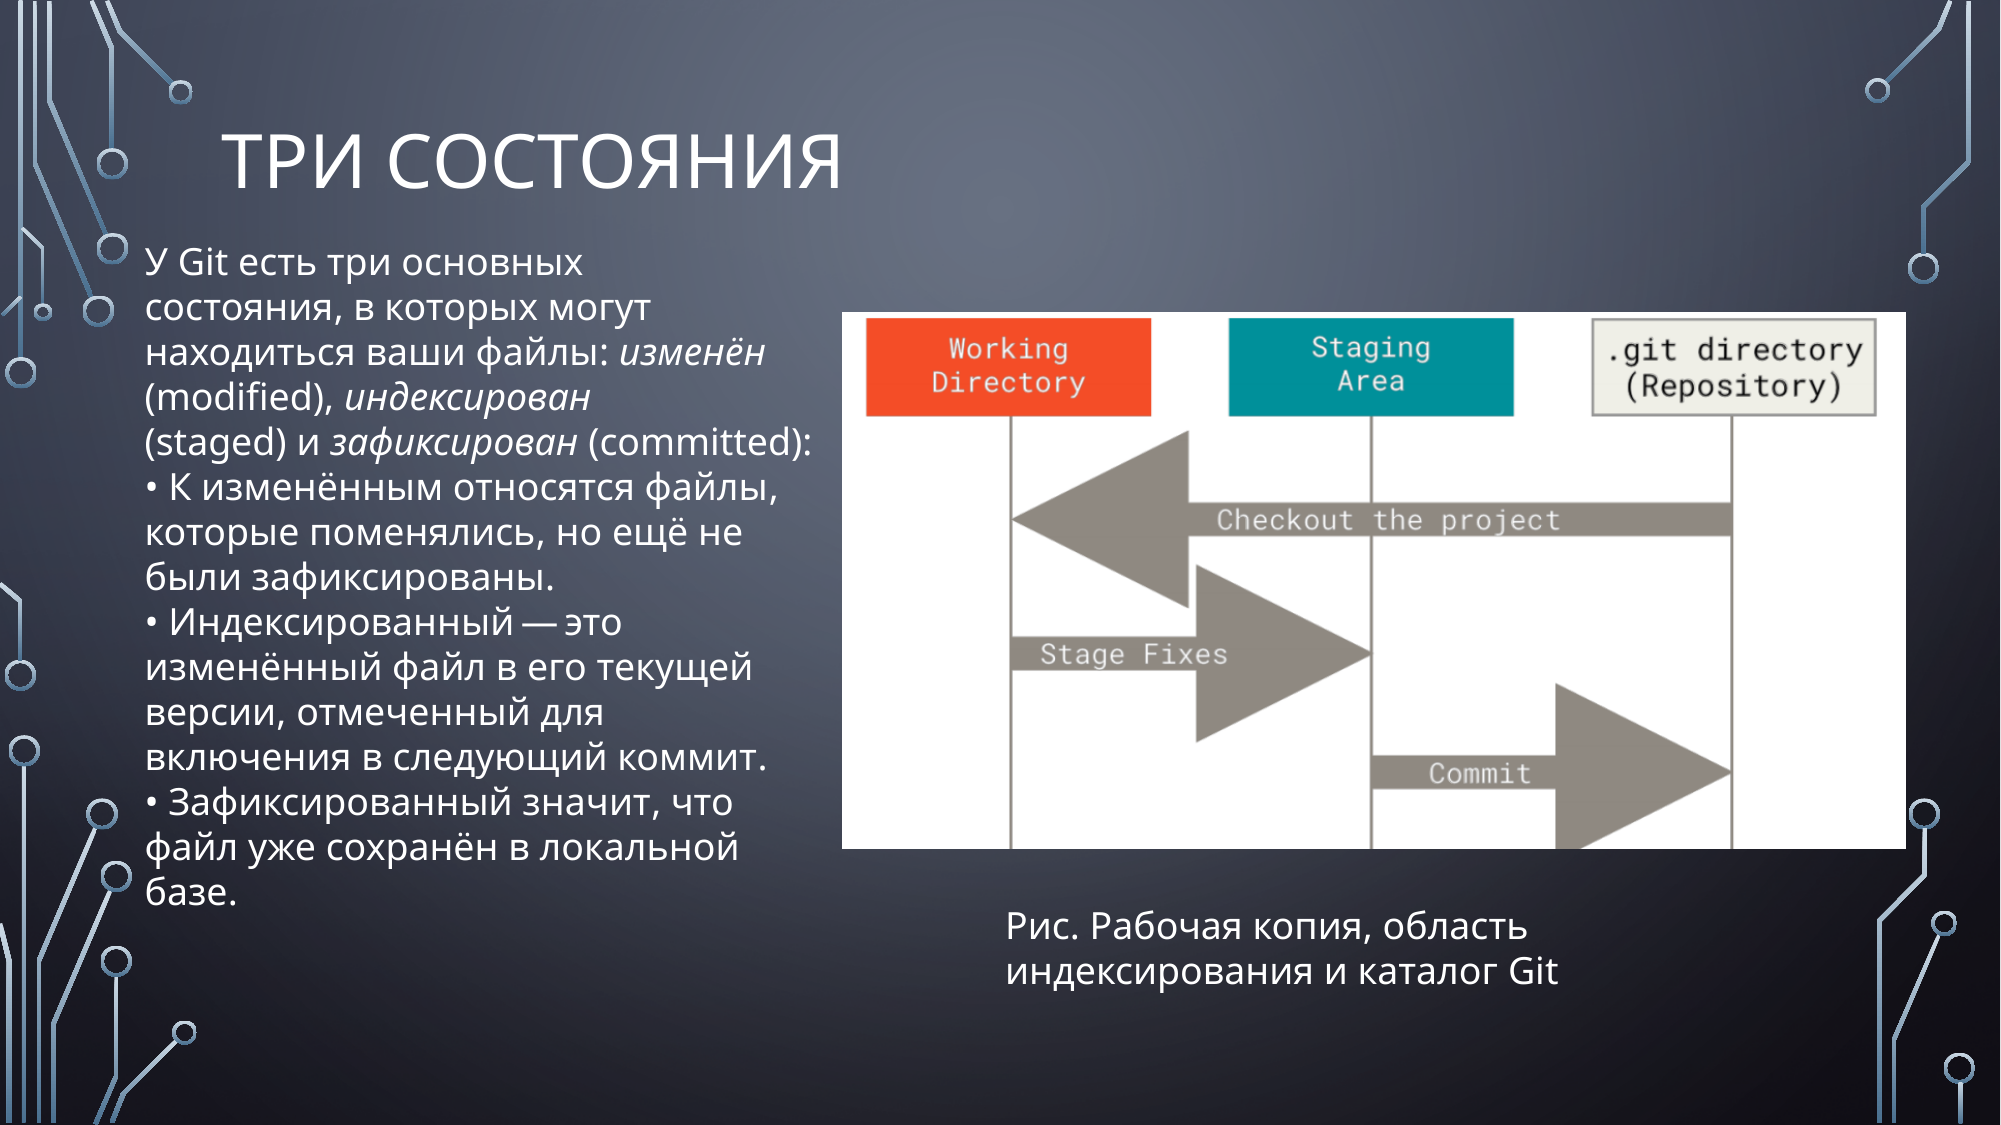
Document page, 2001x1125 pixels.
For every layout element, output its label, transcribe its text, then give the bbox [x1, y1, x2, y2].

title Три состояния [206, 42, 1832, 286]
text_box У Git есть три основных состояния, в которых могут находиться ваши файлы: изменён (modified), индексирован (staged) и зафиксирован (committed): • К изменённым относятся файлы, которые поменялись, но ещё не были зафиксированы. • Индексированный — это изменённый файл в его текущей версии, отмеченный для включения в следующий коммит. • Зафиксированный значит, что файл уже сохранён в локальной базе. [129, 230, 833, 921]
text_box Рис. Рабочая копия, область индексирования и каталог Git [990, 894, 1658, 1000]
picture [842, 312, 1906, 849]
